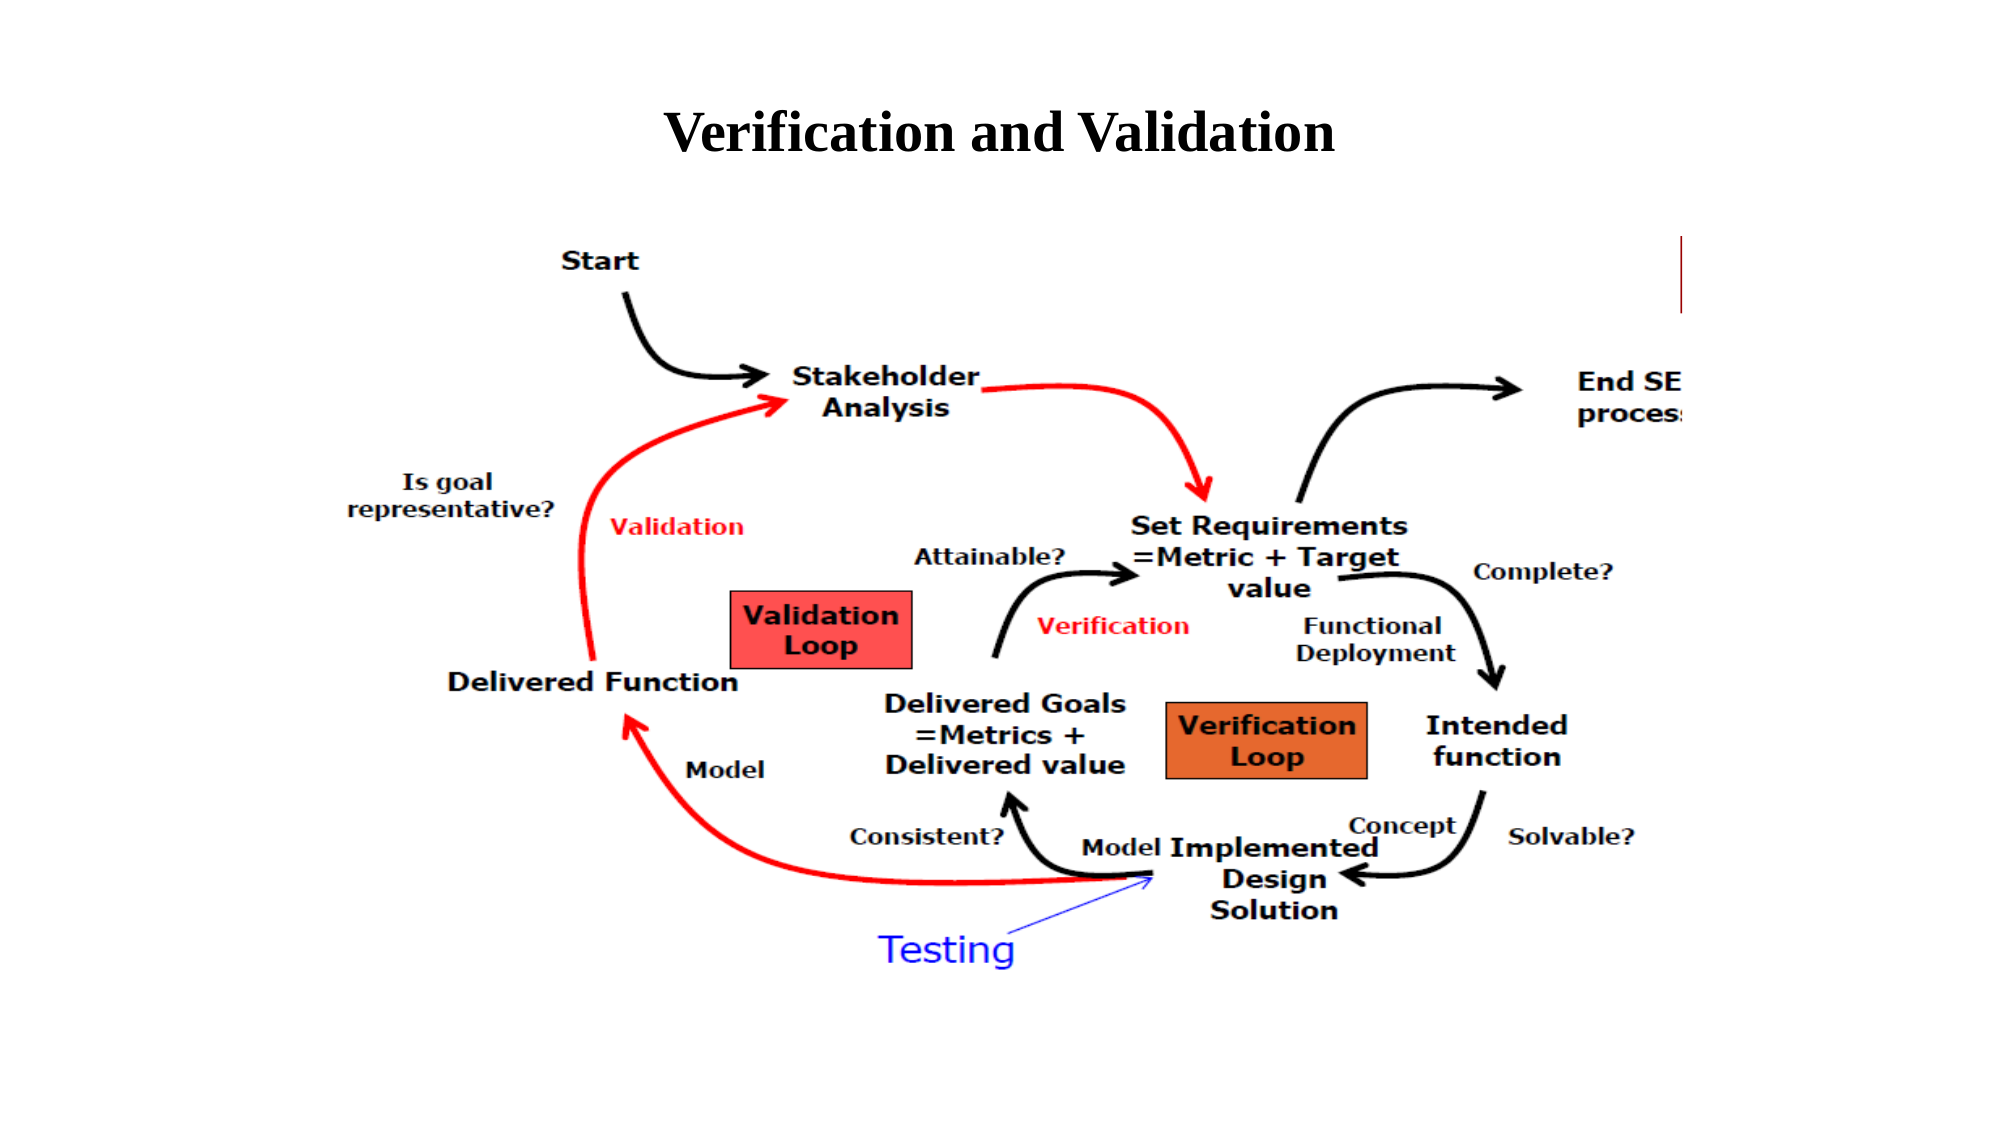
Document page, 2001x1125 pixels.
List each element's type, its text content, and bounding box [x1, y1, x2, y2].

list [317, 236, 1683, 1000]
title Verification and Validation [137, 59, 1863, 207]
